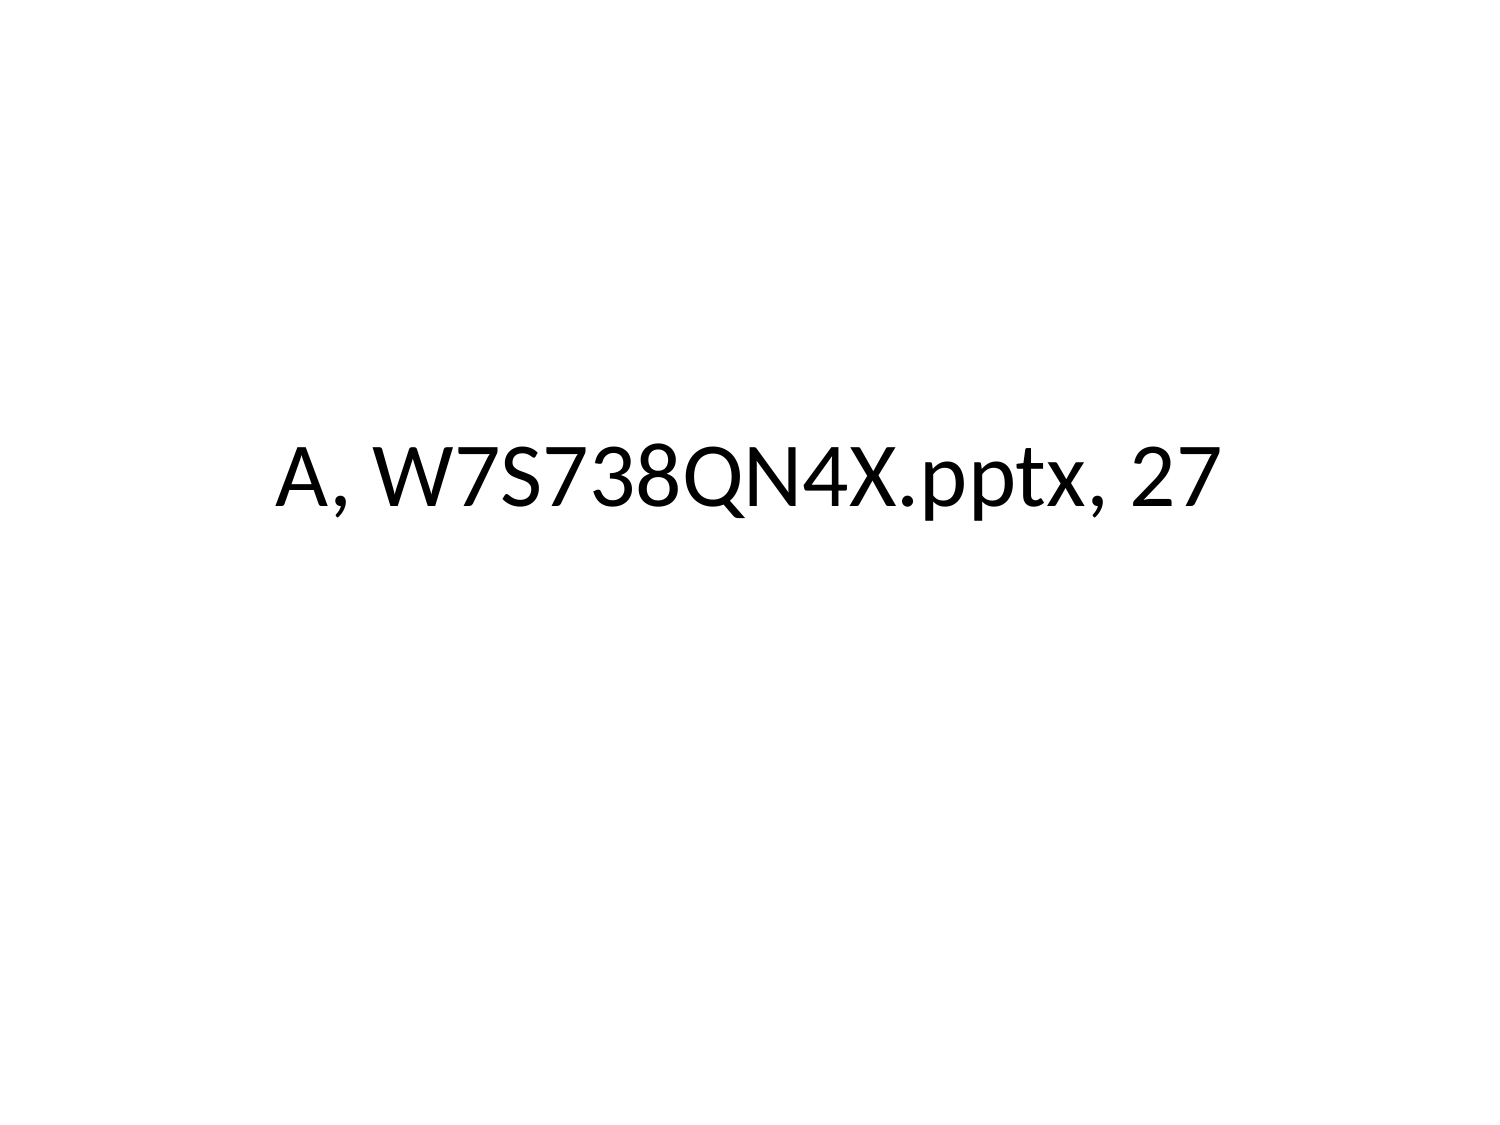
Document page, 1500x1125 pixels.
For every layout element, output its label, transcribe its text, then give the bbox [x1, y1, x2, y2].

title A, W7S738QN4X.pptx, 27 [112, 349, 1388, 591]
